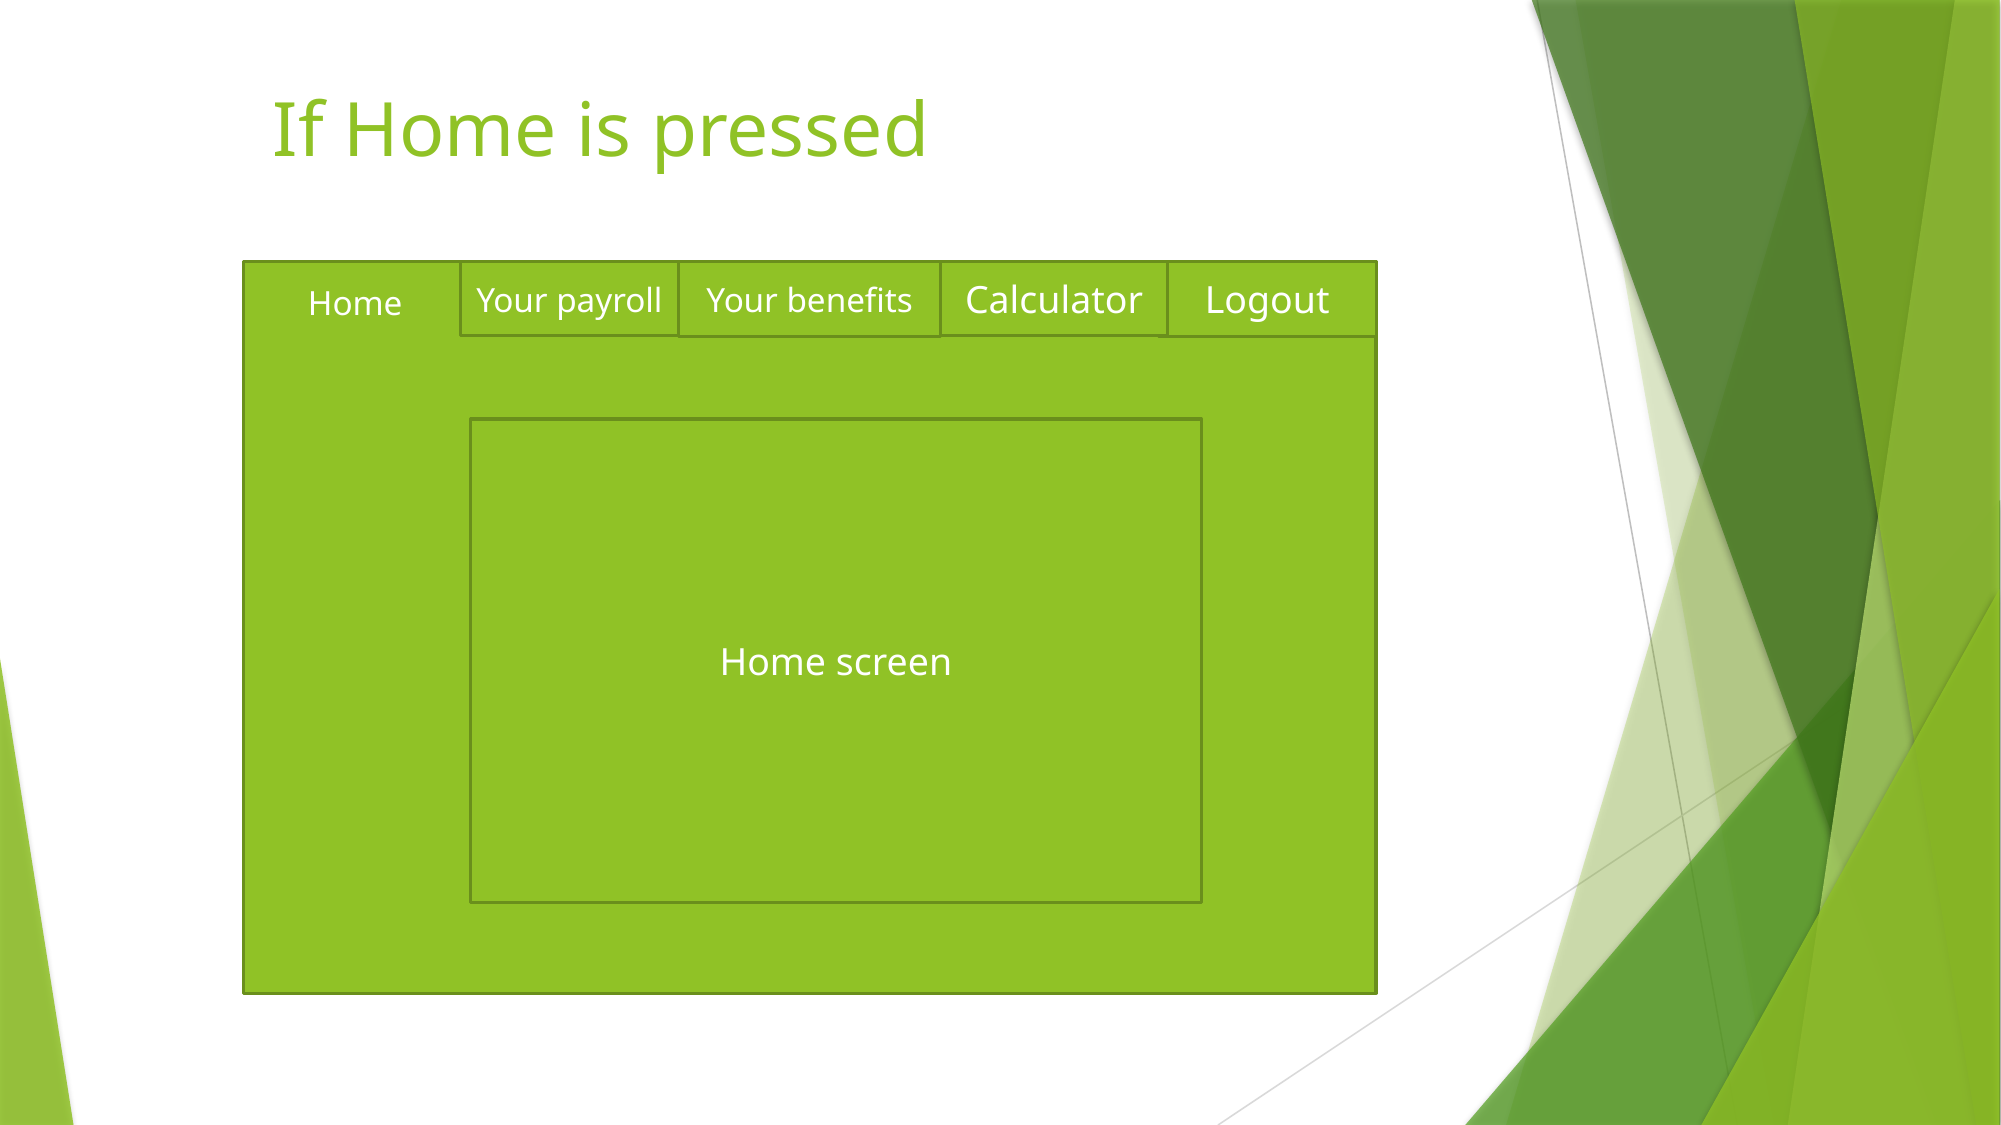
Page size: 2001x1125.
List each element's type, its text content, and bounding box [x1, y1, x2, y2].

text_box If Home is pressed [257, 74, 1533, 345]
text_box Home [245, 263, 466, 341]
text_box [242, 260, 1378, 995]
text_box Your payroll [459, 260, 677, 337]
text_box Home screen [469, 417, 1203, 904]
text_box Logout [1157, 260, 1378, 338]
text_box Your benefits [677, 260, 942, 338]
text_box Calculator [942, 260, 1169, 337]
